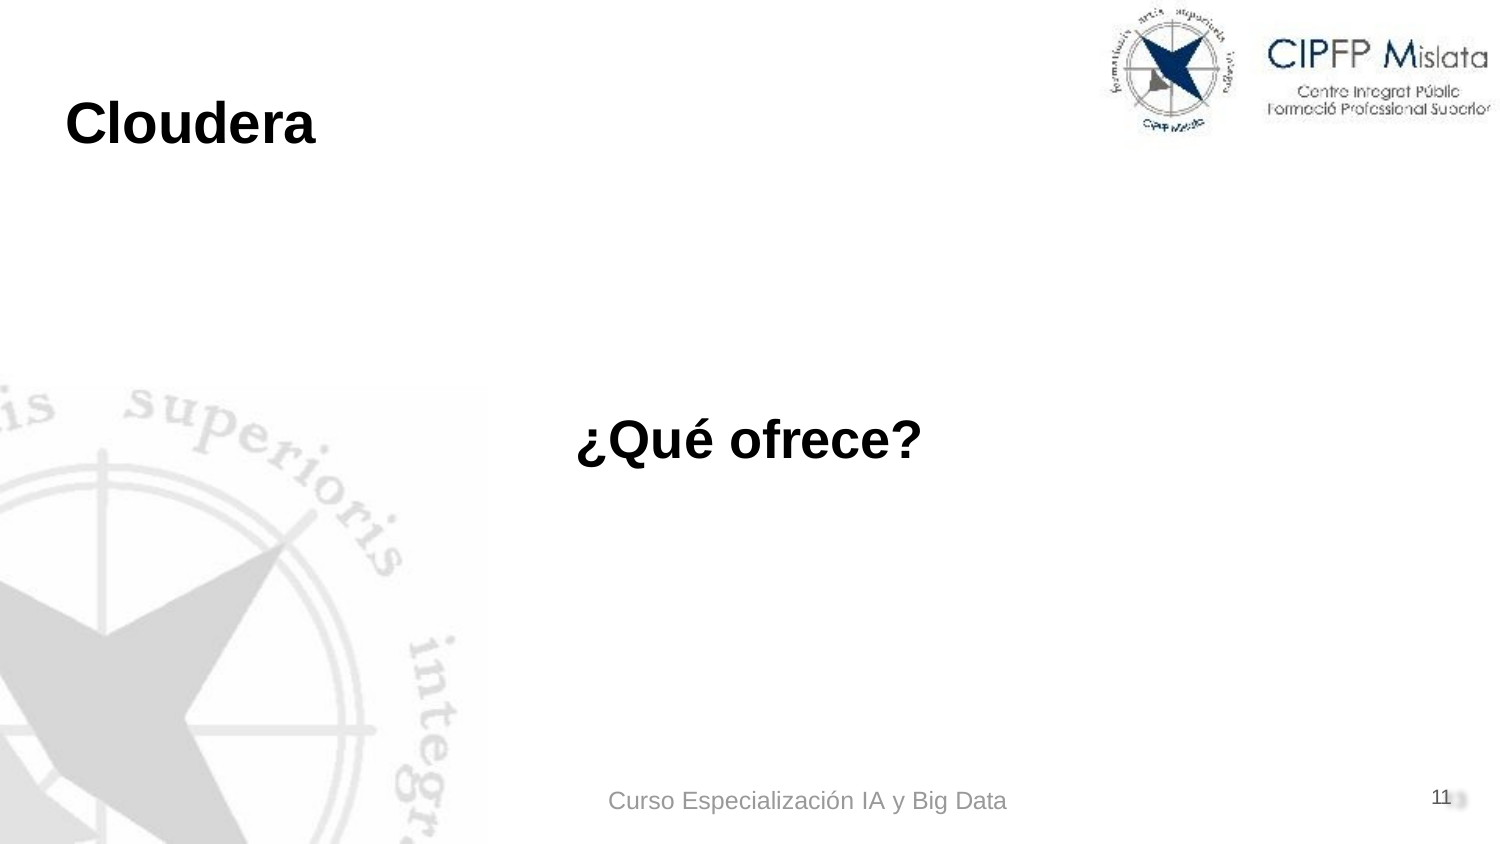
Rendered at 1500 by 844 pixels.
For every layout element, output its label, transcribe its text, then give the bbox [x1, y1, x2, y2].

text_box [1380, 758, 1490, 844]
text_box ¿Qué ofrece? [573, 401, 927, 469]
footer Curso Especialización IA y Big Data [606, 784, 1008, 844]
text_box Cloudera [63, 82, 320, 155]
picture [0, 0, 1500, 844]
